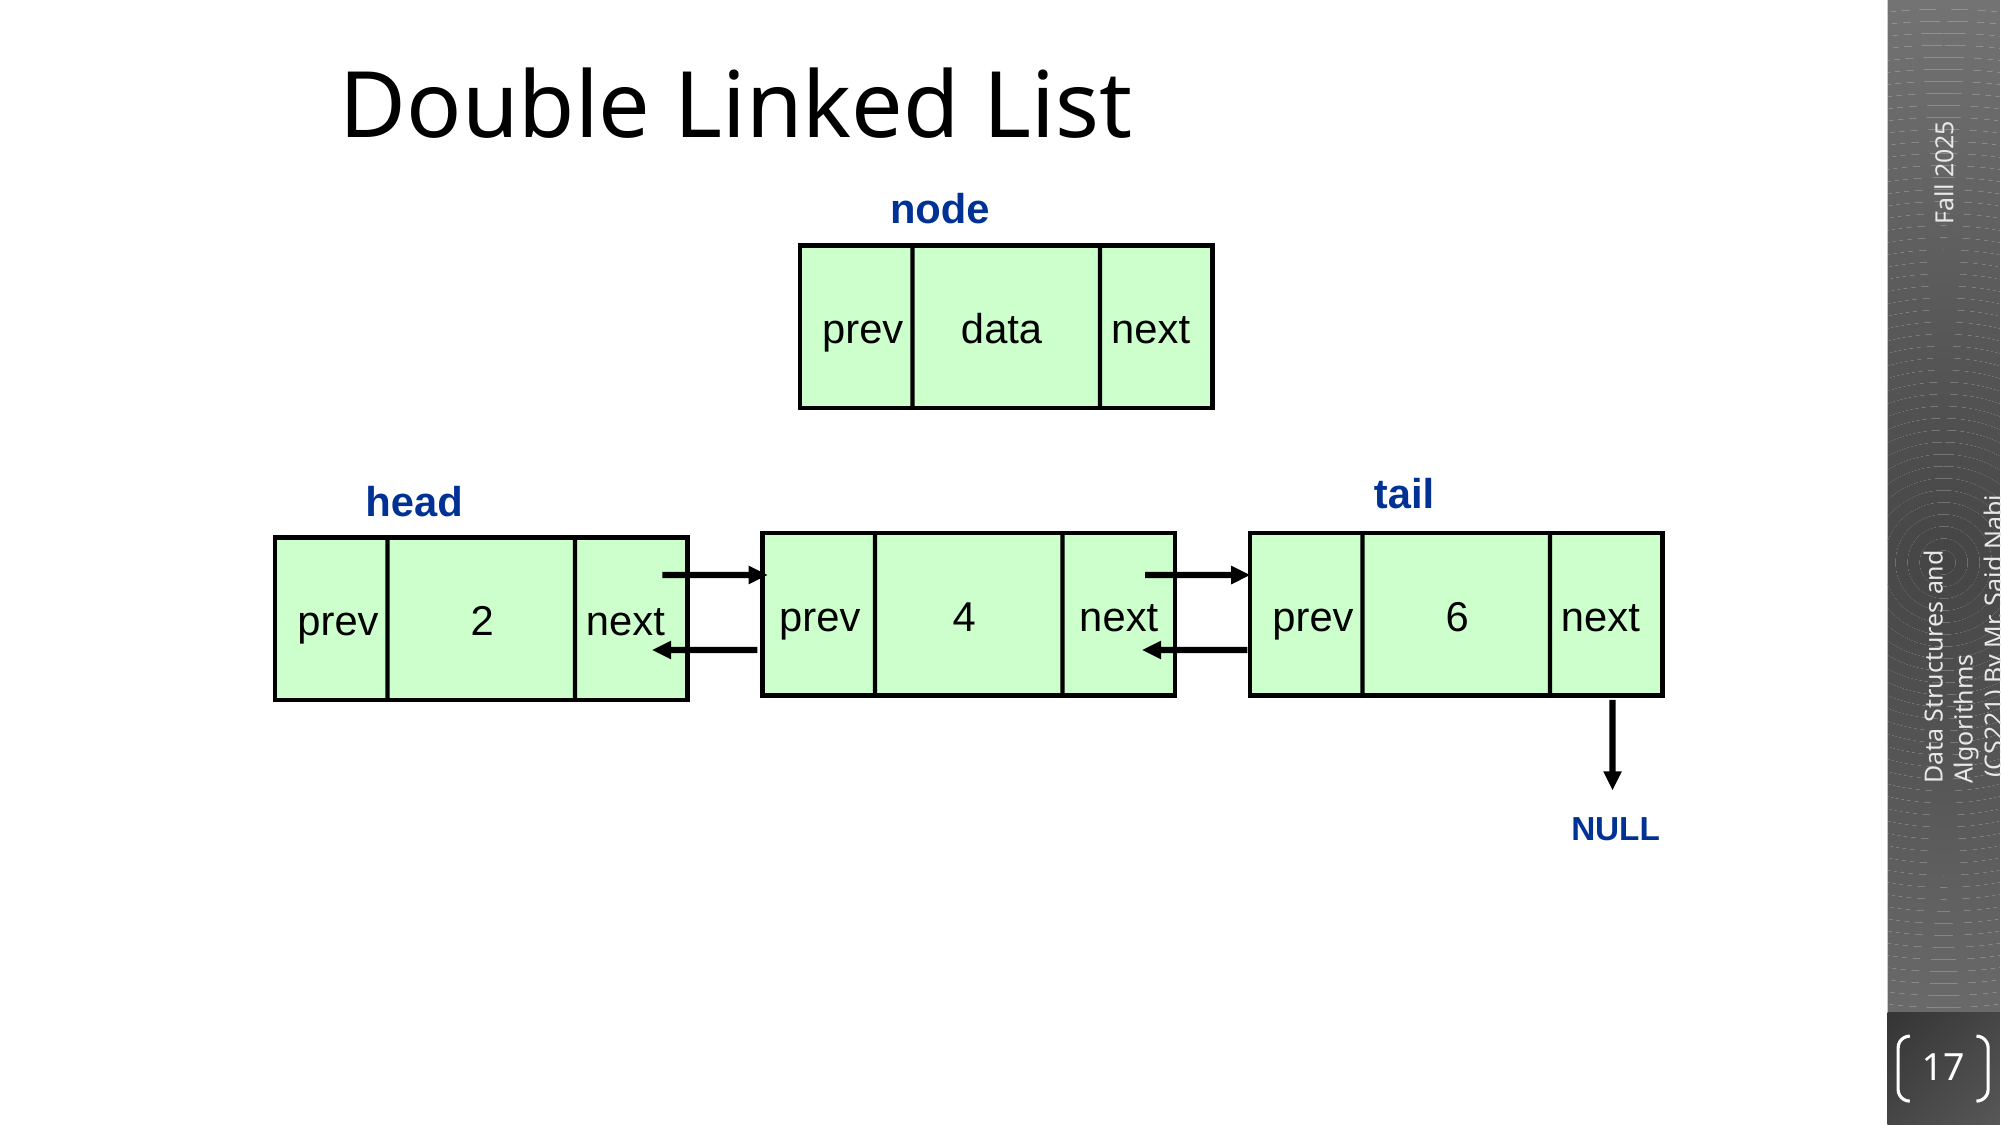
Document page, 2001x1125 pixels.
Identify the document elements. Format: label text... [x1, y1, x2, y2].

text_box [1606, 699, 1619, 791]
text_box [688, 568, 761, 582]
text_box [1249, 532, 1663, 697]
text_box NULL [1556, 799, 1675, 855]
text_box node [875, 174, 1005, 240]
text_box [274, 536, 688, 701]
text_box tail [1359, 459, 1450, 525]
text_box head [350, 466, 478, 532]
text_box [1176, 568, 1249, 582]
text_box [761, 532, 1176, 697]
title Double Linked List [324, 50, 1675, 238]
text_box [799, 244, 1213, 409]
